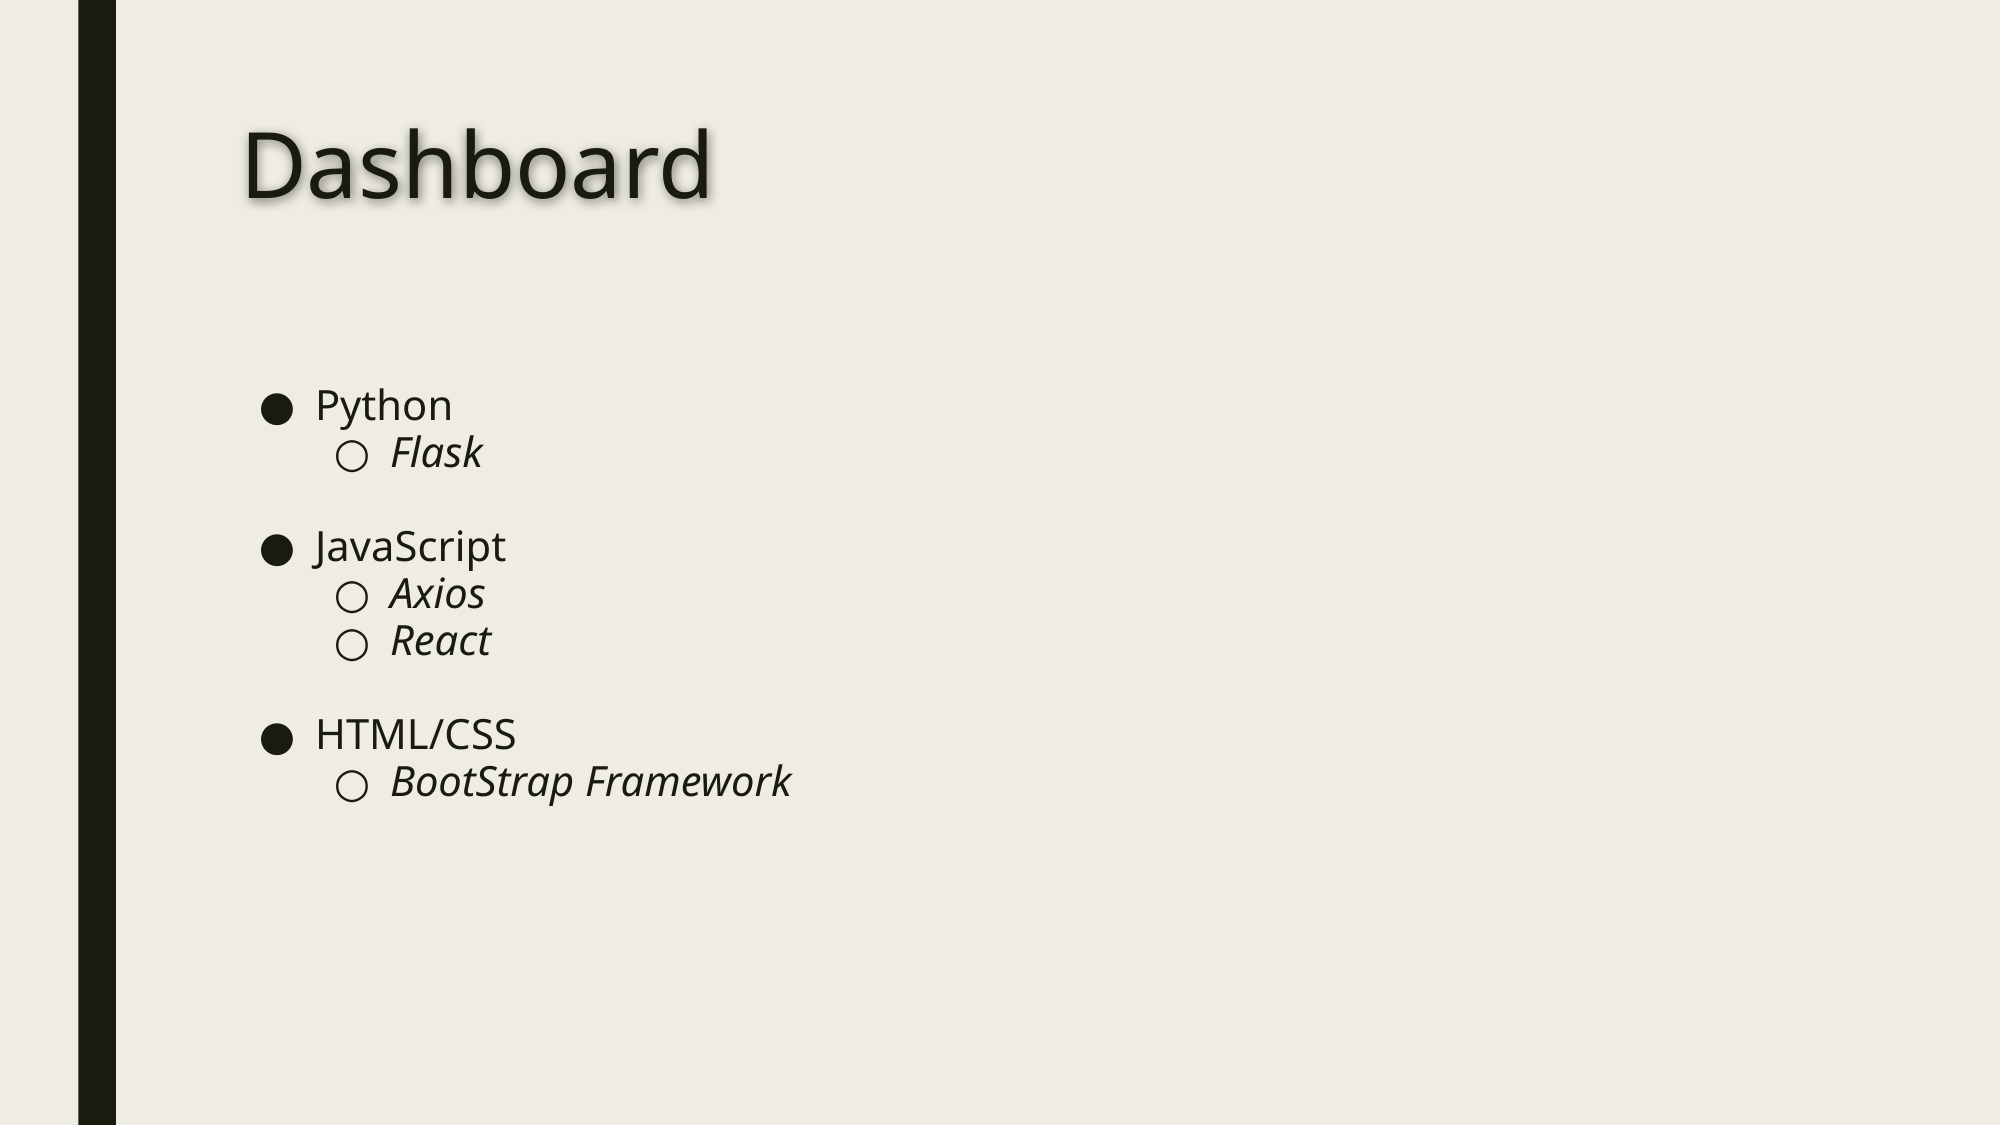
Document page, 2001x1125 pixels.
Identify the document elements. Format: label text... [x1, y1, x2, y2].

list Python Flask JavaScript Axios React HTML/CSS BootStrap Framework [225, 375, 925, 963]
title Dashboard [225, 112, 1800, 236]
